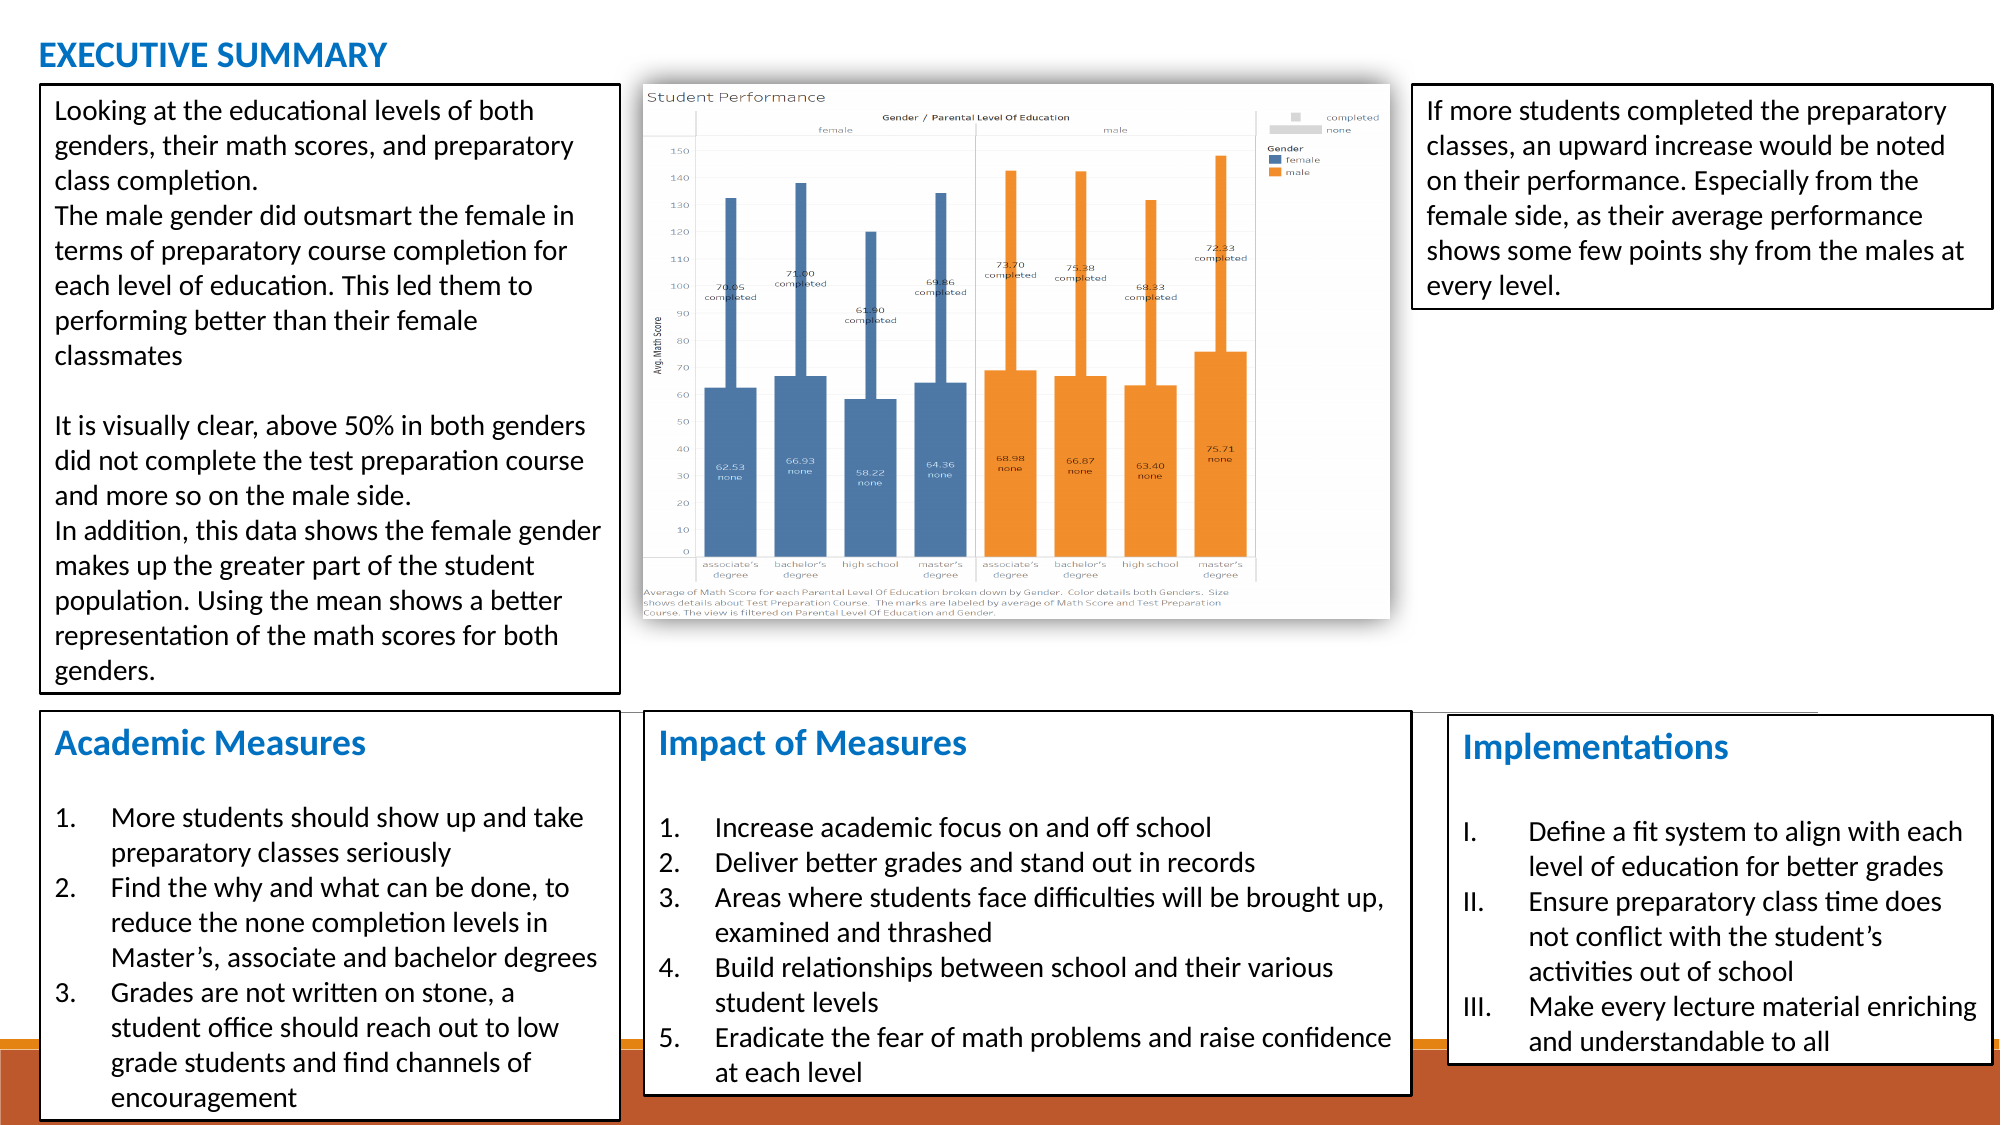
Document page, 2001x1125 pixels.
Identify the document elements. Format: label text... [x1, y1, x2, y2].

text_box EXECUTIVE SUMMARY [23, 22, 409, 83]
picture [643, 83, 1390, 620]
text_box Academic Measures More students should show up and take preparatory classes seriously Find the why and what can be done, to reduce the none completion levels in Master’s, associate and bachelor degrees Grades are not written on stone, a student office should reach out to low grade students and find channels of encouragement [39, 710, 621, 1122]
text_box Looking at the educational levels of both genders, their math scores, and preparatory class completion. The male gender did outsmart the female in terms of preparatory course completion for each level of education. This led them to performing better than their female classmates It is visually clear, above 50% in both genders did not complete the test preparation course and more so on the male side. In addition, this data shows the female gender makes up the greater part of the student population. Using the mean shows a better representation of the math scores for both genders. [39, 83, 621, 695]
text_box Impact of Measures Increase academic focus on and off school Deliver better grades and stand out in records Areas where students face difficulties will be brought up, examined and thrashed Build relationships between school and their various student levels Eradicate the fear of math problems and raise confidence at each level [643, 710, 1413, 1097]
text_box If more students completed the preparatory classes, an upward increase would be noted on their performance. Especially from the female side, as their average performance shows some few points shy from the males at every level. [1411, 83, 1994, 310]
text_box Implementations Define a fit system to align with each level of education for better grades Ensure preparatory class time does not conflict with the student’s activities out of school Make every lecture material enriching and understandable to all [1447, 714, 1994, 1066]
